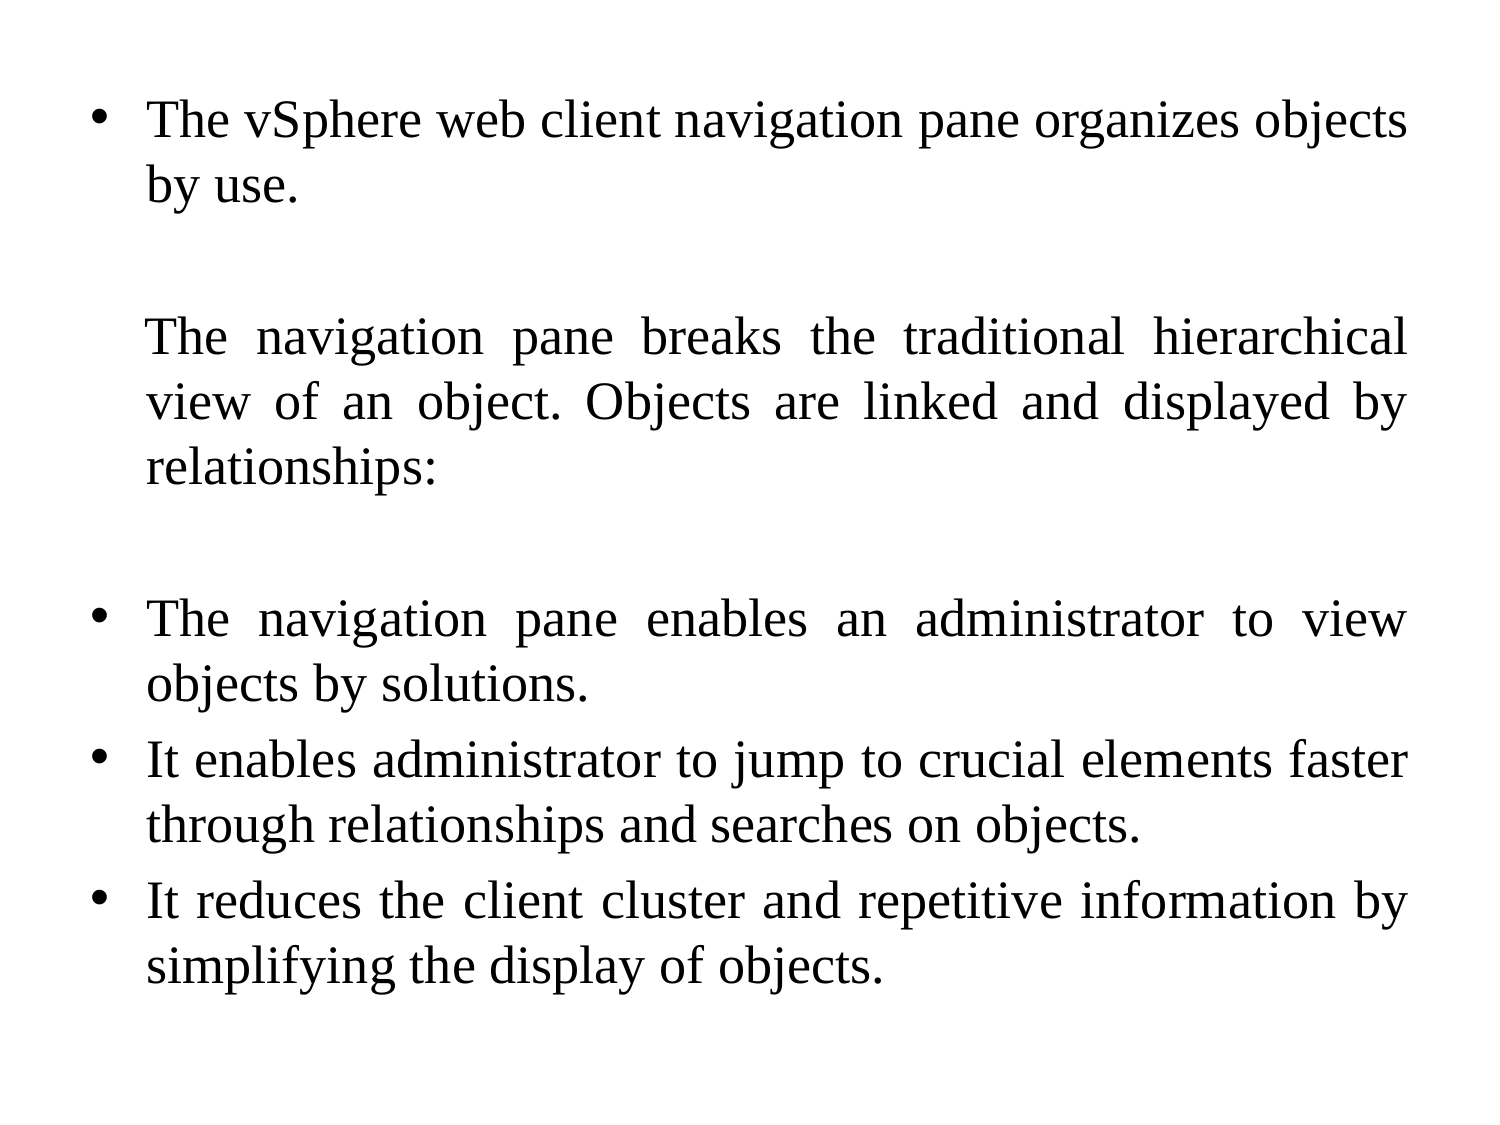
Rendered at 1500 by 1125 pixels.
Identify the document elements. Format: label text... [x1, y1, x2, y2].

list The vSphere web client navigation pane organizes objects by use. The navigation pane breaks the traditional hierarchical view of an object. Objects are linked and displayed by relationships: The navigation pane enables an administrator to view objects by solutions. It enables administrator to jump to crucial elements faster through relationships and searches on objects. It reduces the client cluster and repetitive information by simplifying the display of objects. [75, 0, 1425, 1005]
